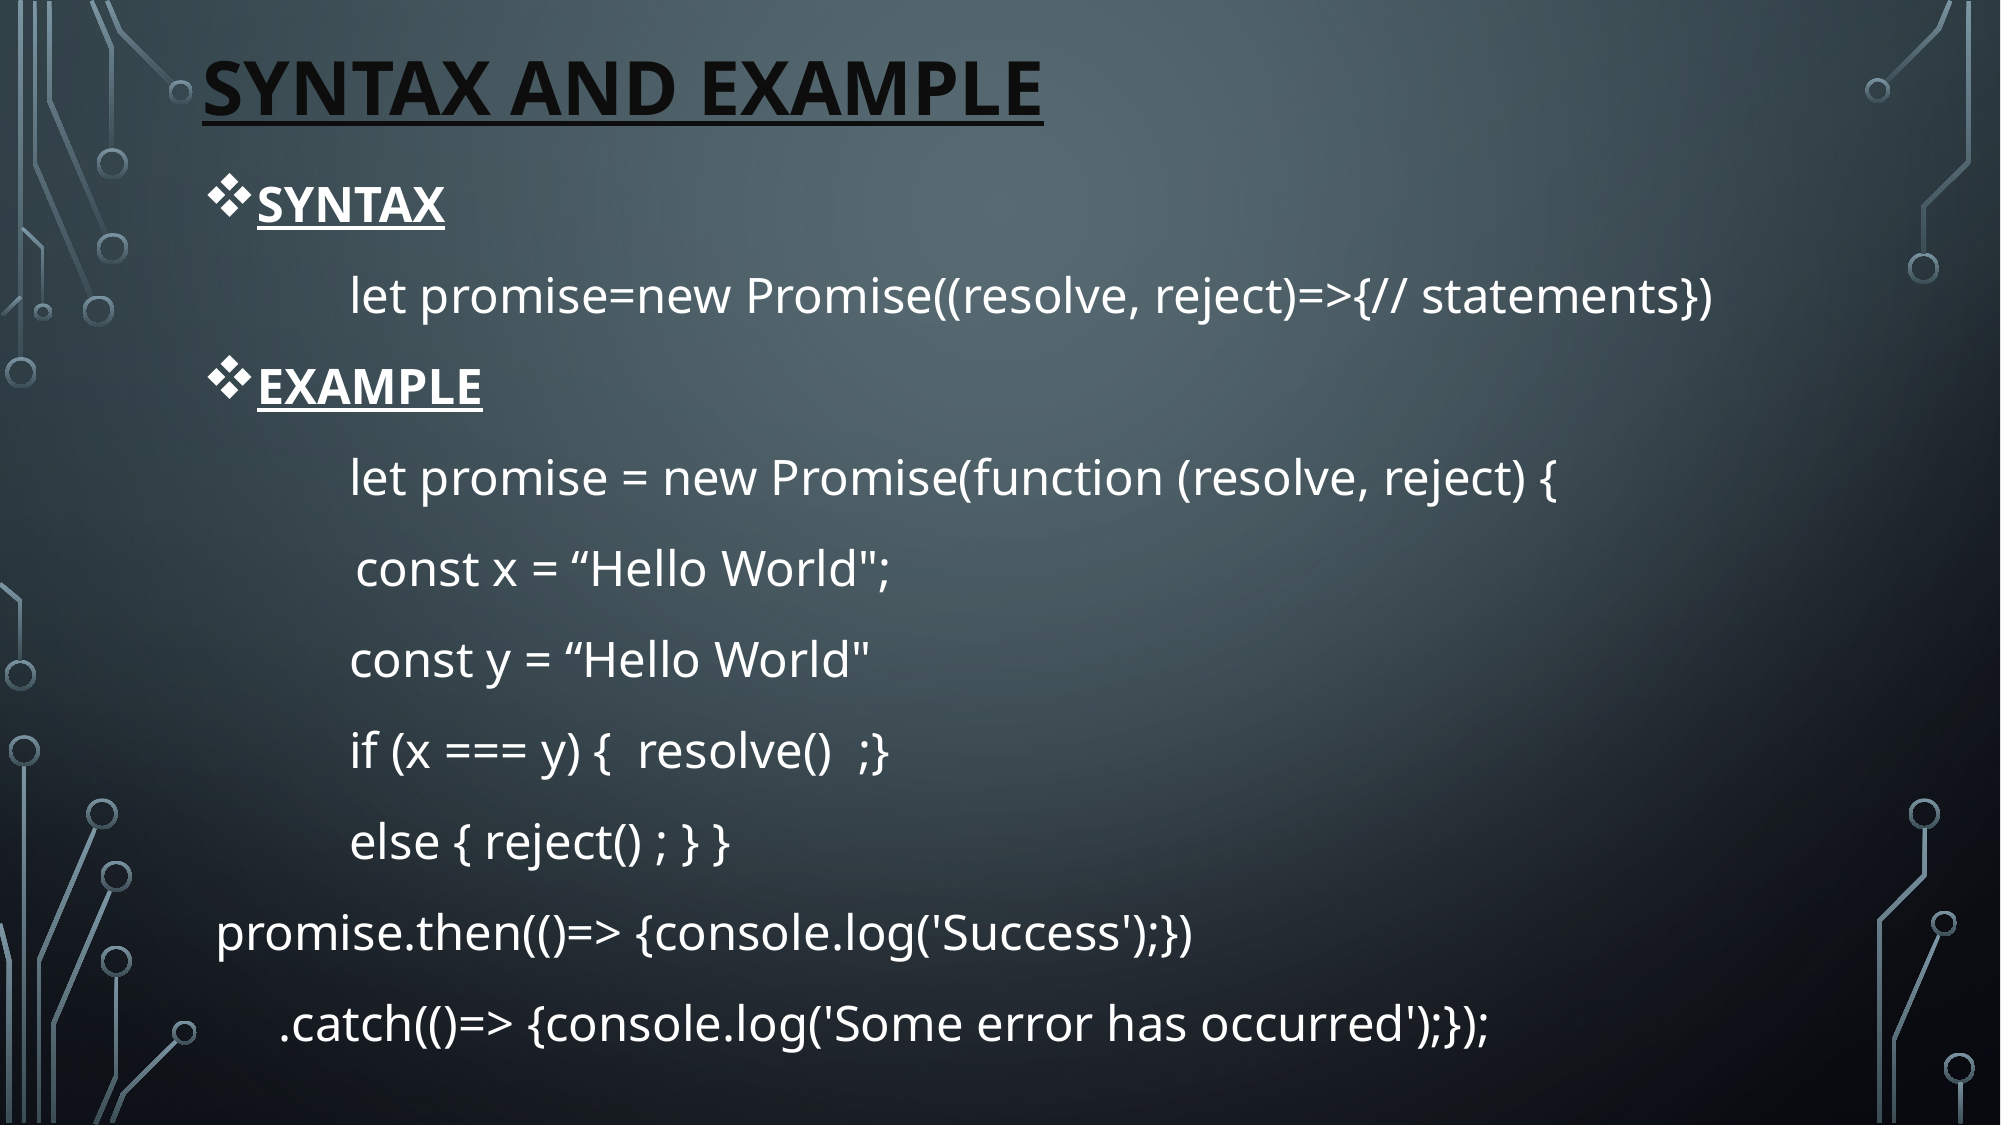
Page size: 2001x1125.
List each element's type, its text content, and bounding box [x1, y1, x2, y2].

list SYNTAX let promise=new Promise((resolve, reject)=>{// statements}) EXAMPLE let promise = new Promise(function (resolve, reject) { const x = “Hello World"; const y = “Hello World" if (x === y) { resolve() ;} else { reject() ; } } promise.then(()=> {console.log('Success');}) .catch(()=> {console.log('Some error has occurred');}); [187, 154, 1813, 1063]
title SYNTAX AND EXAMPLE [187, 27, 1813, 154]
